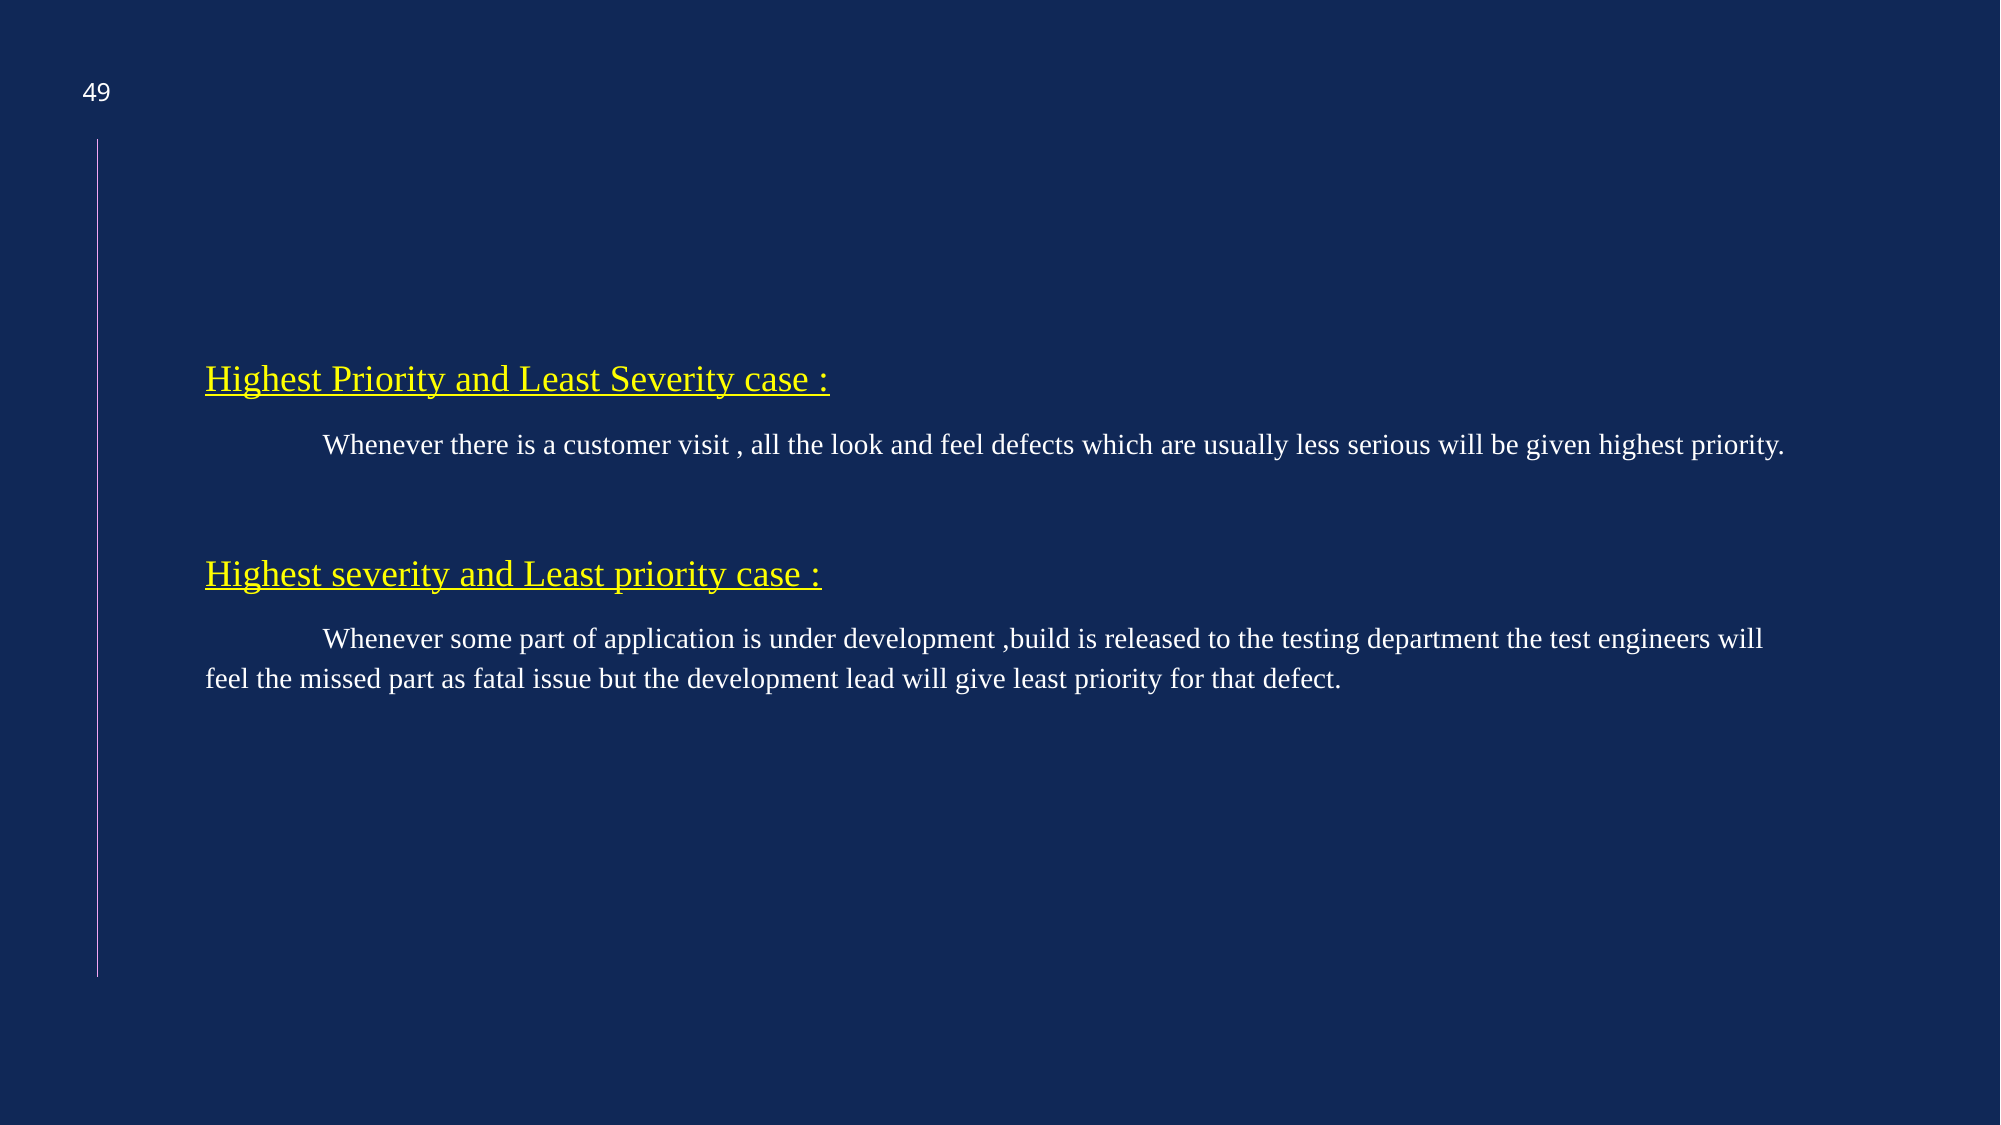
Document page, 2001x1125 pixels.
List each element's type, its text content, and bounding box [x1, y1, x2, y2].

slide_number 49 [53, 67, 140, 119]
text_box Highest Priority and Least Severity case : Whenever there is a customer visit , all the look and feel defects which are usually less serious will be given highest priority. Highest severity and Least priority case : Whenever some part of application is under development ,build is released to the testing department the test engineers will feel the missed part as fatal issue but the development lead will give least priority for that defect. [190, 339, 1810, 702]
